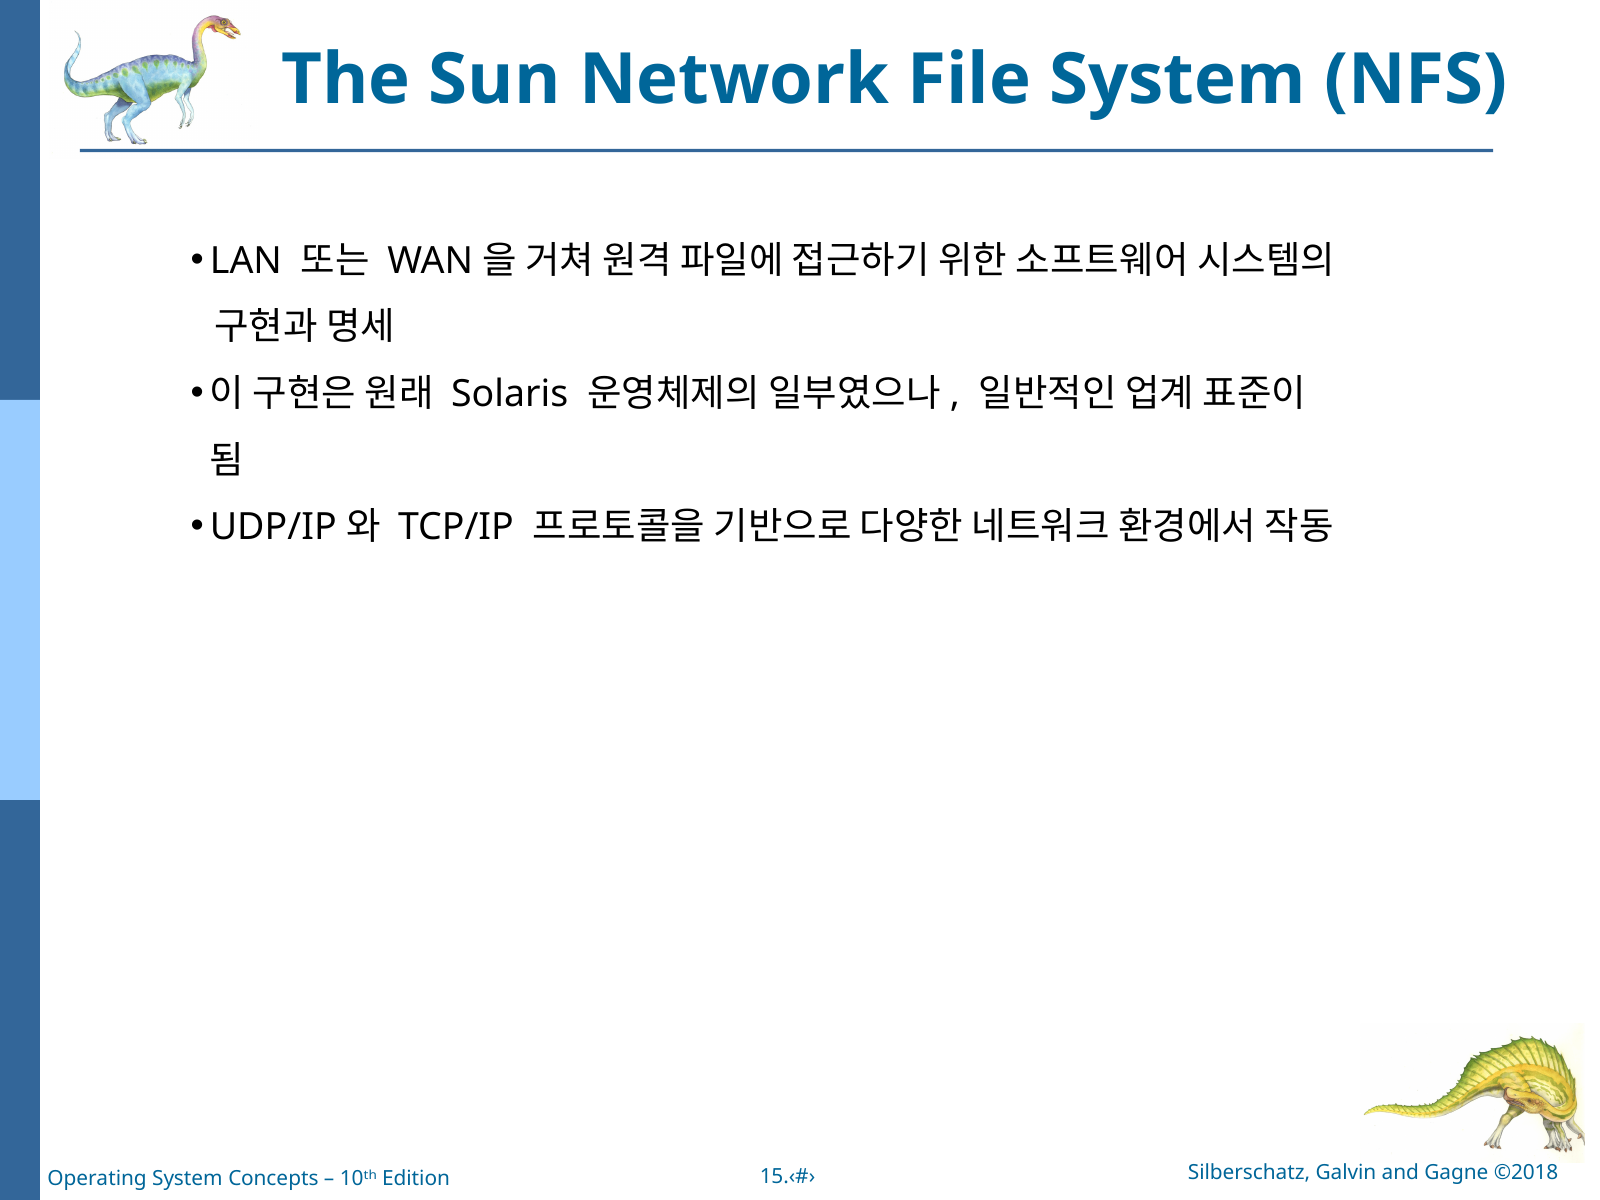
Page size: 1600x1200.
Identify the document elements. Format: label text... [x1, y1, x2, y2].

text_box [79, 148, 1494, 153]
text_box Silberschatz, Galvin and Gagne ©2018 [1150, 1158, 1596, 1184]
text_box LAN 또는 WAN을 거쳐 원격 파일에 접근하기 위한 소프트웨어 시스템의 구현과 명세 이 구현은 원래 Solaris 운영체제의 일부였으나, 일반적인 업계 표준이 됨 UDP/IP와 TCP/IP 프로토콜을 기반으로 다양한 네트워크 환경에서 작동 [171, 214, 1346, 548]
text_box Operating System Concepts – 10ᵗʰ Edition [47, 1164, 496, 1190]
text_box 15.‹#› [752, 1163, 823, 1189]
text_box [49, 0, 260, 159]
text_box [0, 800, 40, 1200]
text_box The Sun Network File System (NFS) [227, 34, 1563, 118]
text_box [1360, 1023, 1585, 1163]
text_box [0, 0, 40, 399]
text_box [0, 399, 40, 800]
